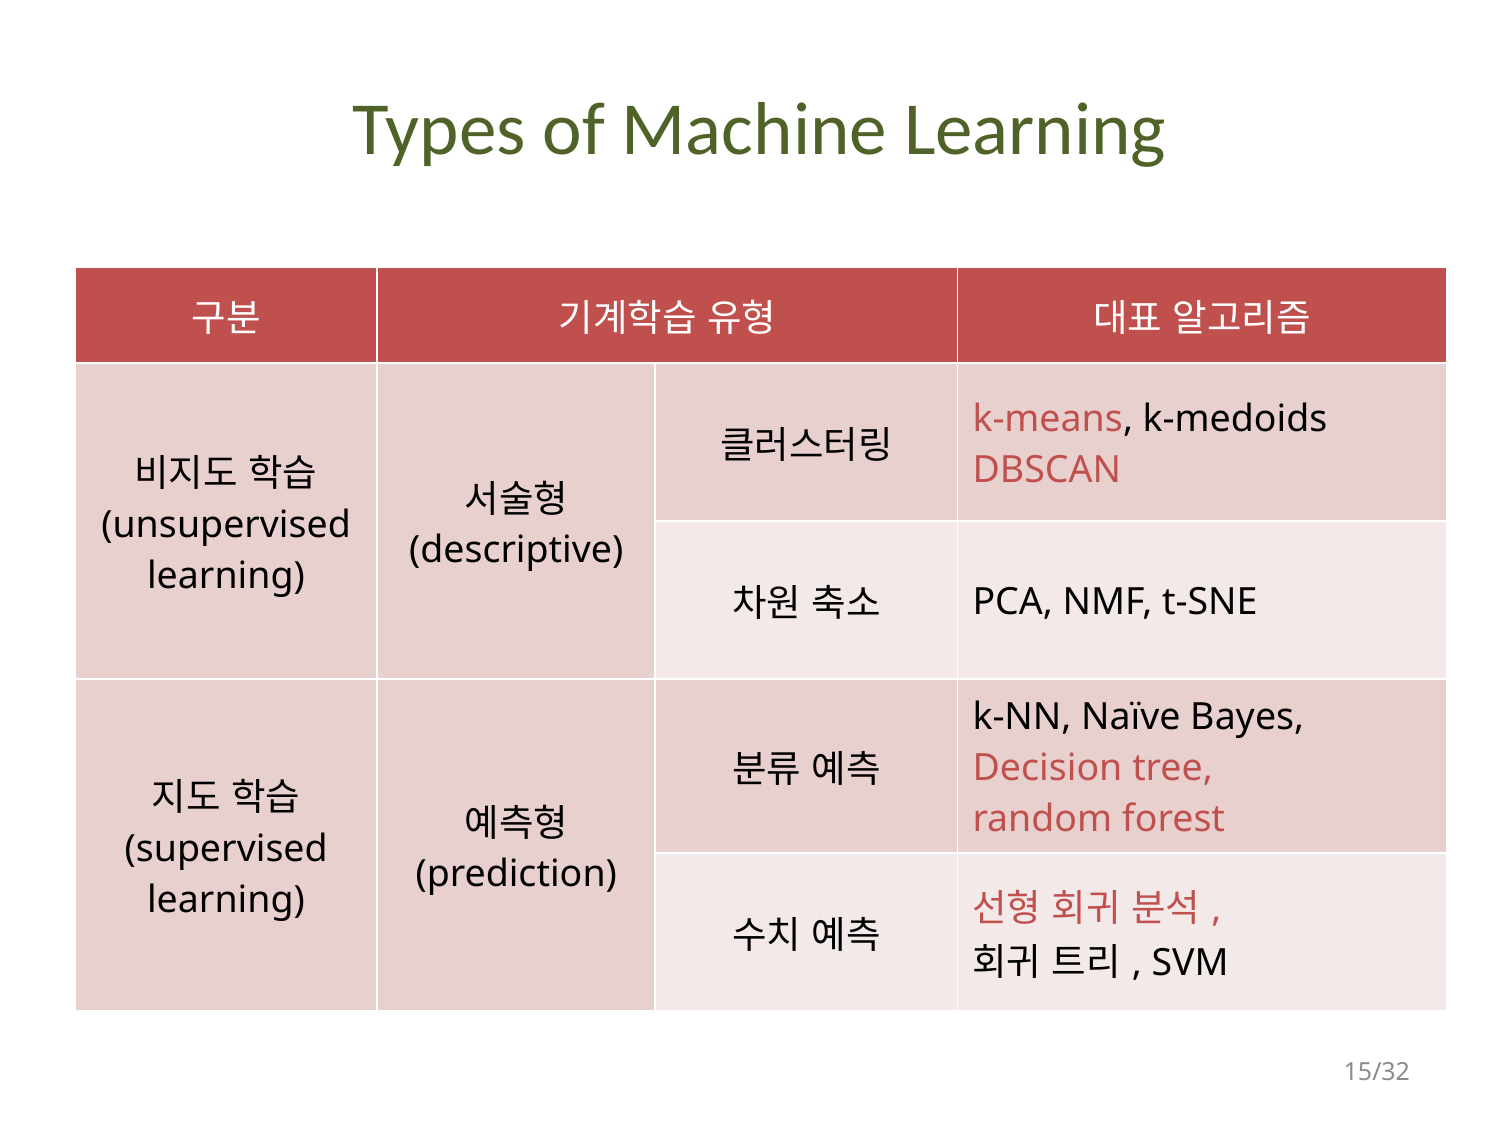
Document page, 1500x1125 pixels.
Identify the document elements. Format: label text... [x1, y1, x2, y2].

table_header 구분 [76, 268, 376, 362]
table_cell 예측형 (prediction) [378, 680, 654, 1010]
slide_number 15/32 [1074, 1042, 1425, 1103]
table_cell 클러스터링 [656, 364, 957, 520]
table_cell 선형 회귀 분석, 회귀 트리, SVM [958, 854, 1446, 1010]
table_cell k-means, k-medoids DBSCAN [958, 364, 1446, 520]
table_header 기계학습 유형 [378, 268, 957, 362]
table_cell 분류 예측 [656, 680, 957, 852]
table_cell 서술형 (descriptive) [378, 364, 654, 678]
table_cell 비지도 학습 (unsupervised learning) [76, 364, 376, 678]
table_cell 지도 학습 (supervised learning) [76, 680, 376, 1010]
table_header 대표 알고리즘 [958, 268, 1446, 362]
table_cell k-NN, Naïve Bayes, Decision tree, random forest [958, 680, 1446, 852]
text_box Types of Machine Learning [74, 30, 1425, 219]
table_cell 차원 축소 [656, 522, 957, 678]
table_cell 수치 예측 [656, 854, 957, 1010]
table_cell PCA, NMF, t-SNE [958, 522, 1446, 678]
